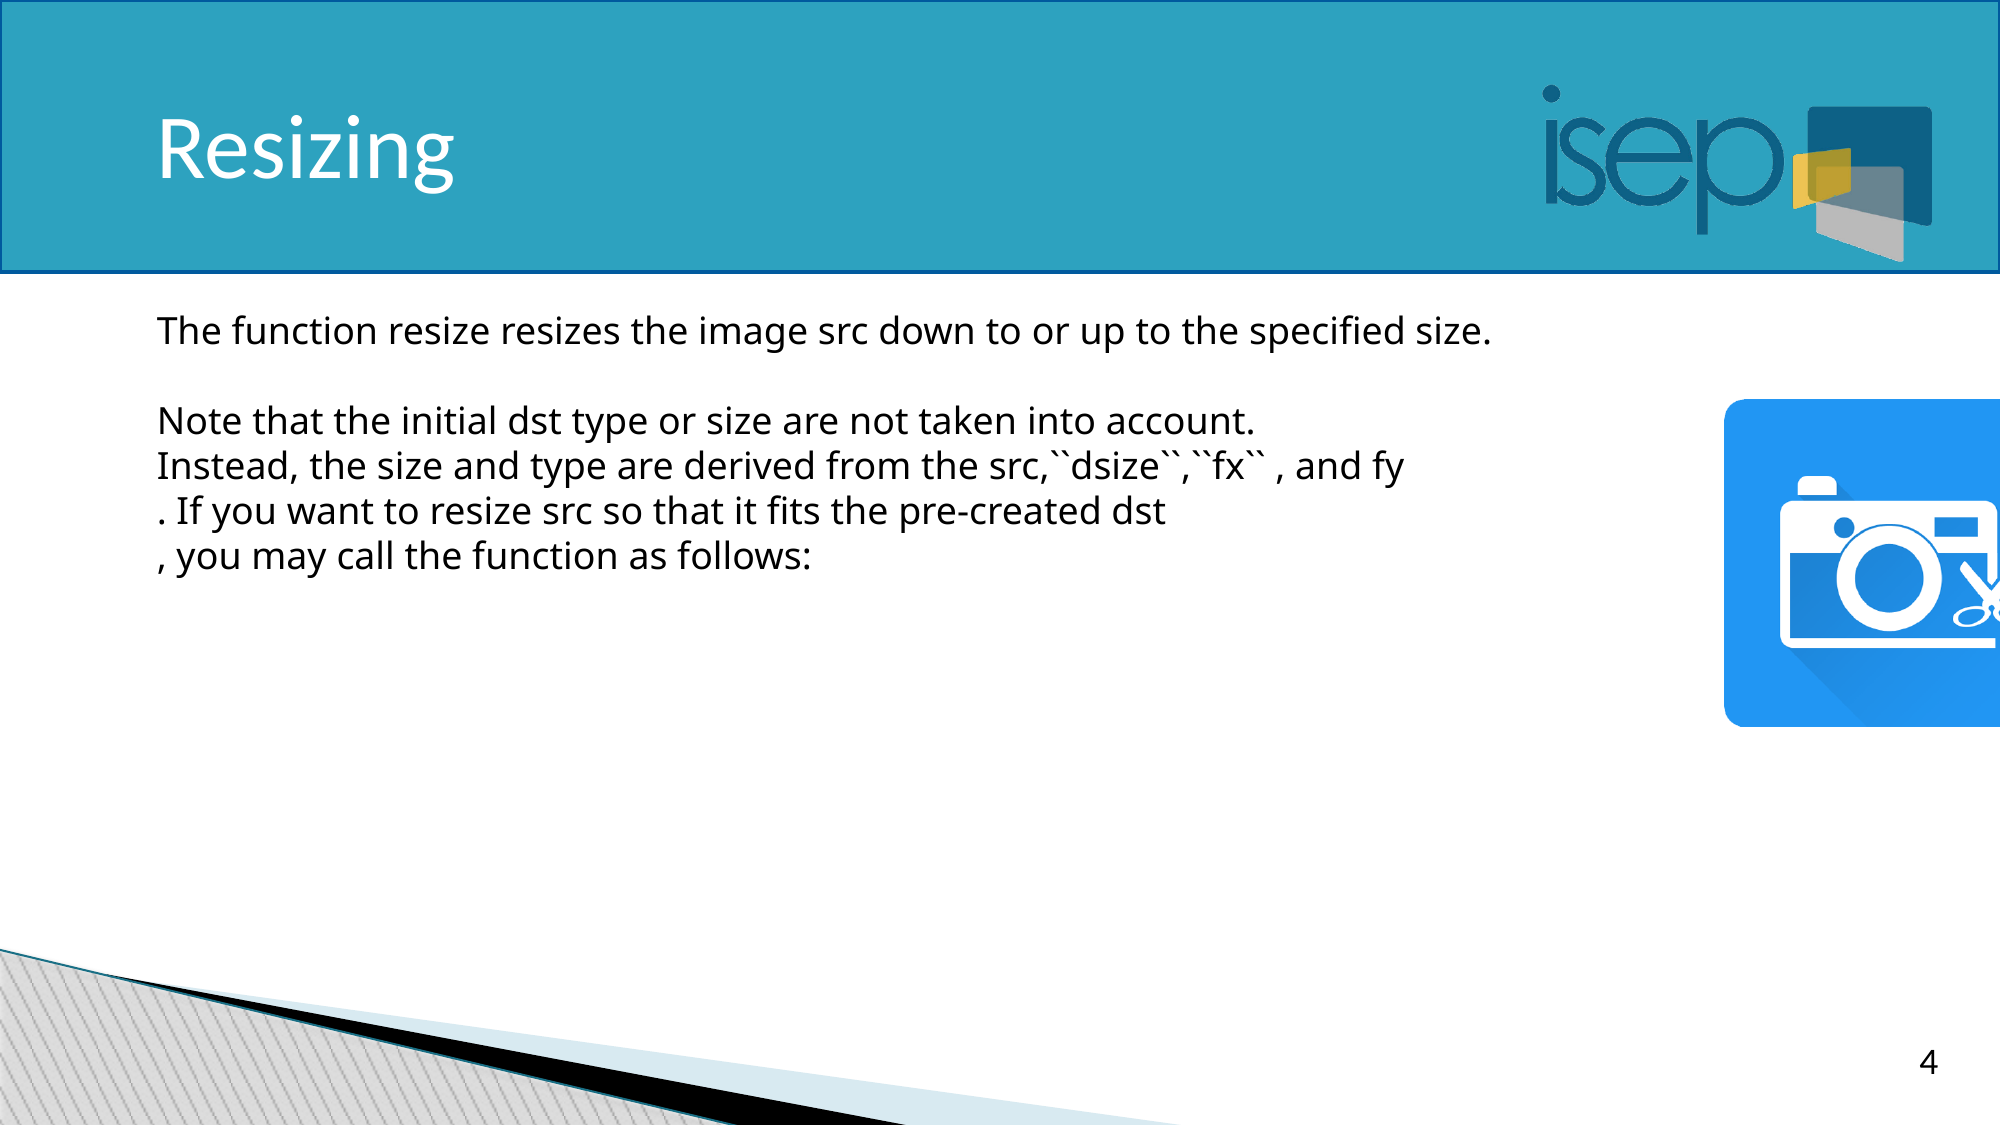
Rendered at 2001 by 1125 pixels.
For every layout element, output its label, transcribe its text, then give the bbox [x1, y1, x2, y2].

picture [1542, 84, 1932, 262]
picture [1712, 387, 2000, 738]
text_box [0, 0, 2000, 274]
text_box 4 [1904, 1030, 1958, 1090]
text_box Resizing The function resize resizes the image src down to or up to the specified size. Note that the initial dst type or size are not taken into account. Instead, the size and type are derived from the src,``dsize``,``fx`` , and fy . If you want to resize src so that it fits the pre-created dst , you may call the function as follows: [142, 79, 1675, 1125]
